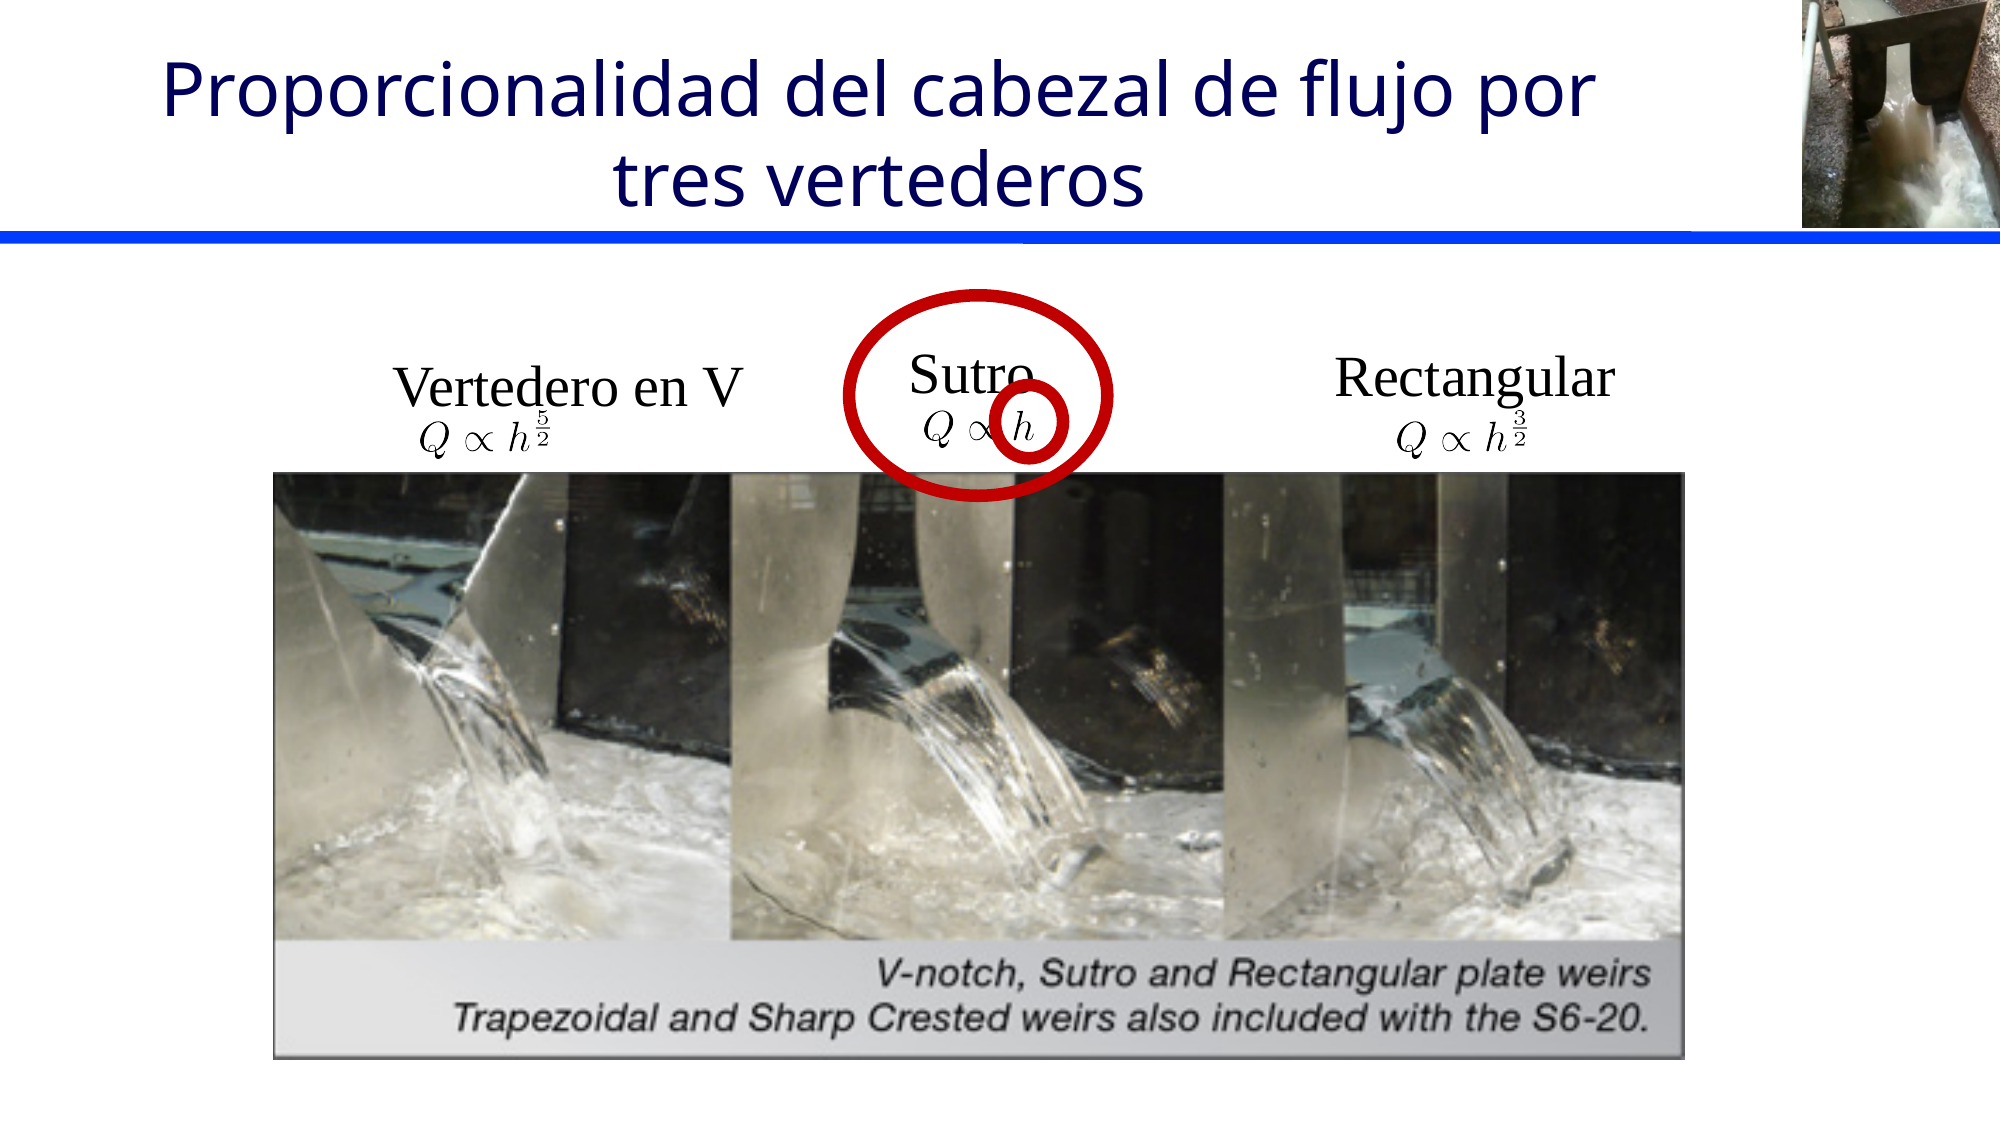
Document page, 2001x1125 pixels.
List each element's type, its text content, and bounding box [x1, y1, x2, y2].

picture [420, 410, 550, 459]
picture [1397, 410, 1527, 459]
picture [924, 410, 1034, 448]
text_box Vertedero en V [378, 340, 760, 471]
text_box [846, 293, 1110, 471]
picture [273, 472, 1685, 1061]
picture [1802, 0, 2000, 228]
text_box Rectangular [1319, 330, 1632, 416]
title Proporcionalidad del cabezal de flujo por tres vertederos [75, 37, 1685, 225]
text_box [995, 382, 1066, 461]
